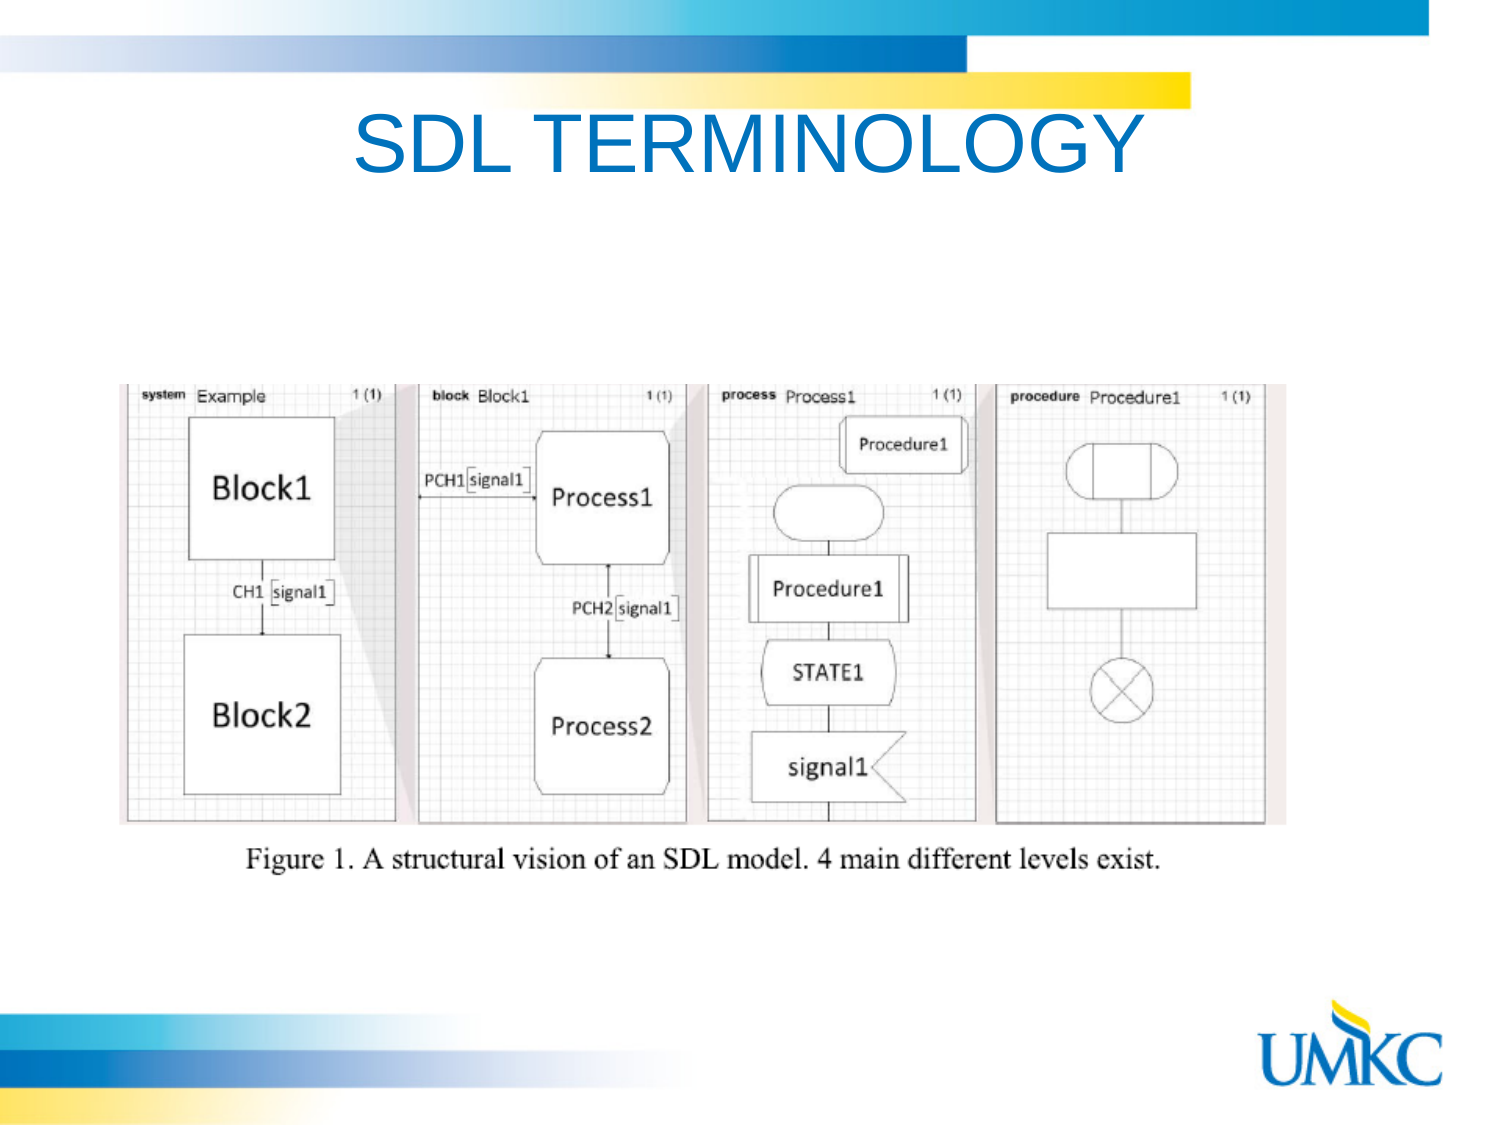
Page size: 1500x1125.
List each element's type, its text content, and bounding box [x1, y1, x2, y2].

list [118, 384, 1382, 884]
title SDL TERMINOLOGY [75, 45, 1425, 233]
picture [0, 0, 1500, 1125]
